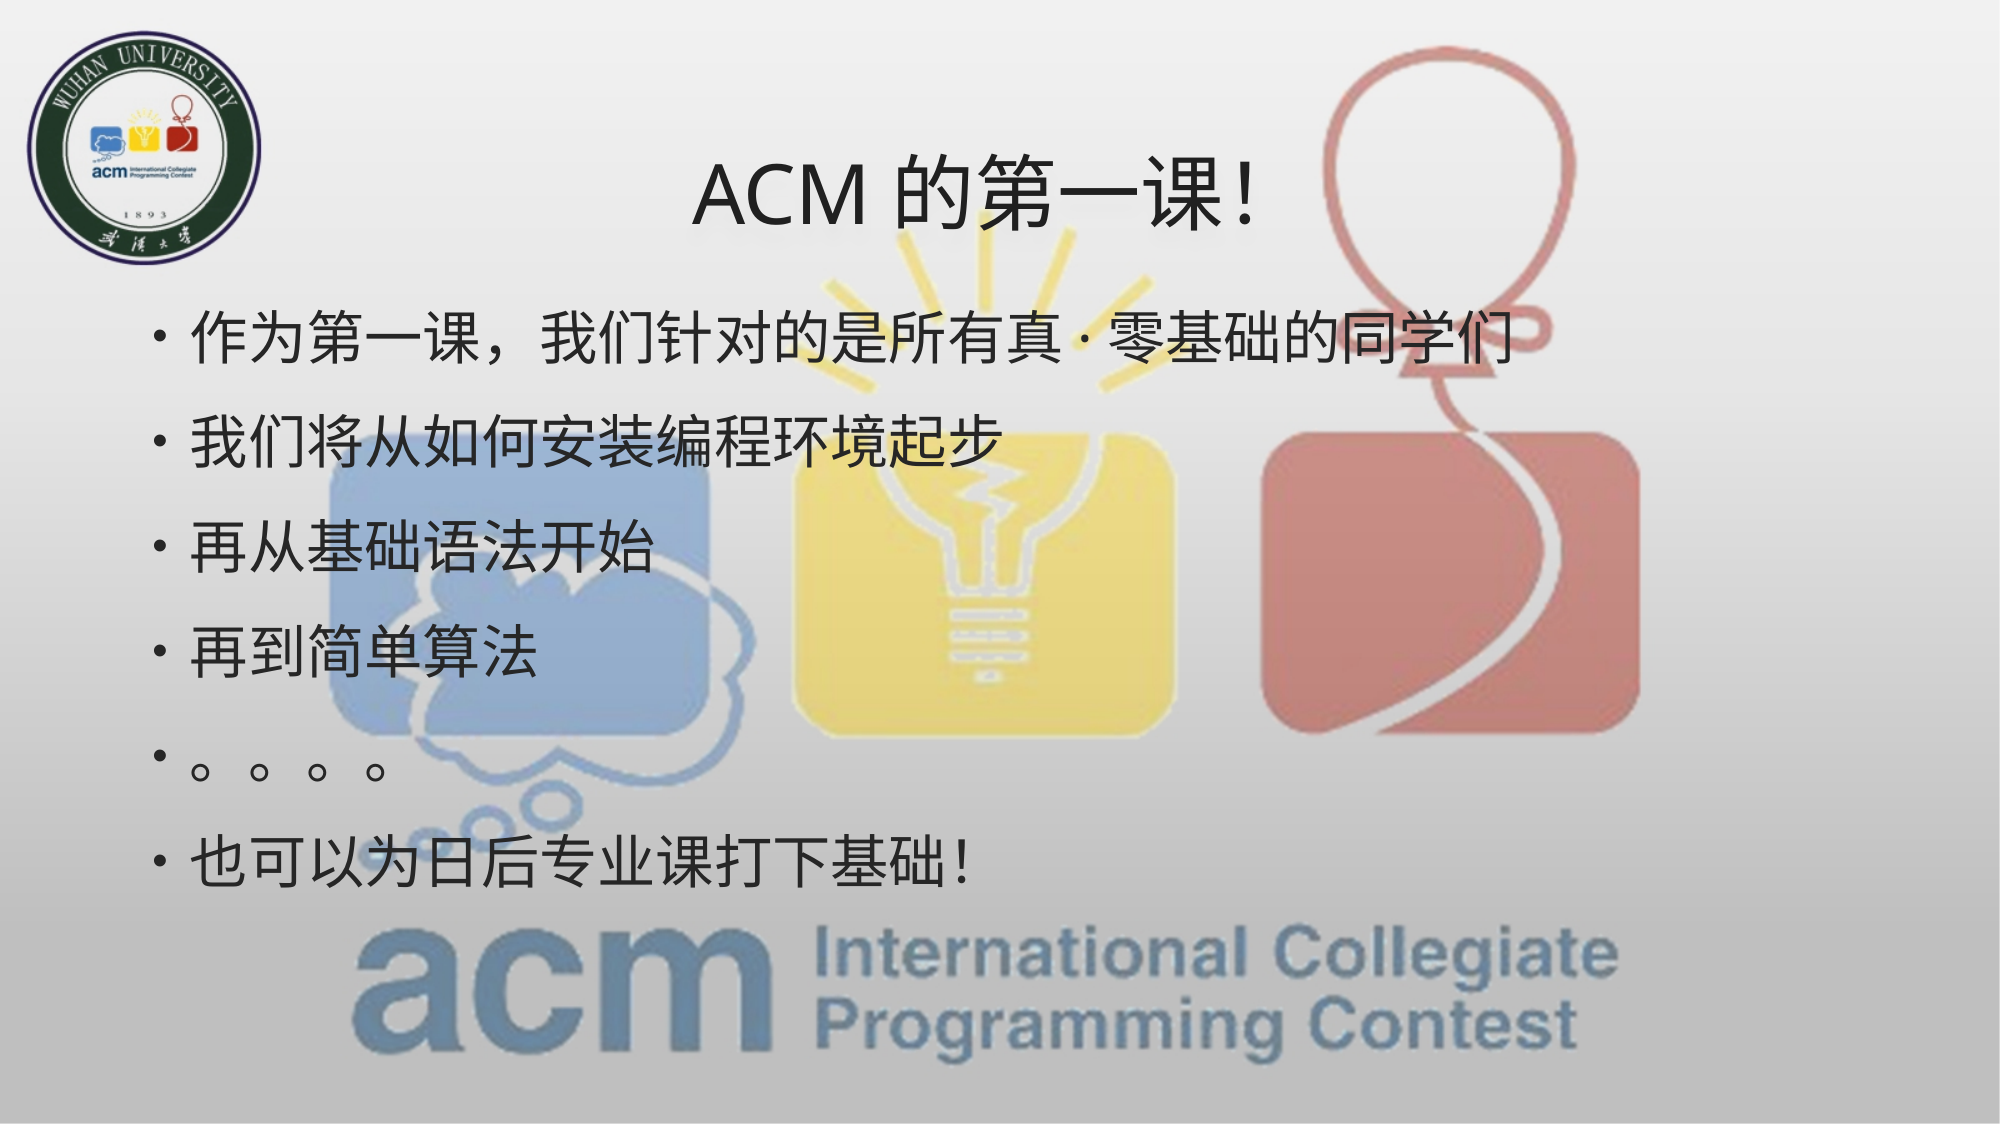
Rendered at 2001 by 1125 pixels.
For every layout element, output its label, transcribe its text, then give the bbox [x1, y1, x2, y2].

list 作为第一课，我们针对的是所有真·零基础的同学们 我们将从如何安装编程环境起步 再从基础语法开始 再到简单算法 。。。。 也可以为日后专业课打下基础！ [137, 279, 1863, 1014]
title ACM的第一课！ [137, 32, 1863, 250]
picture [0, 0, 2001, 1125]
